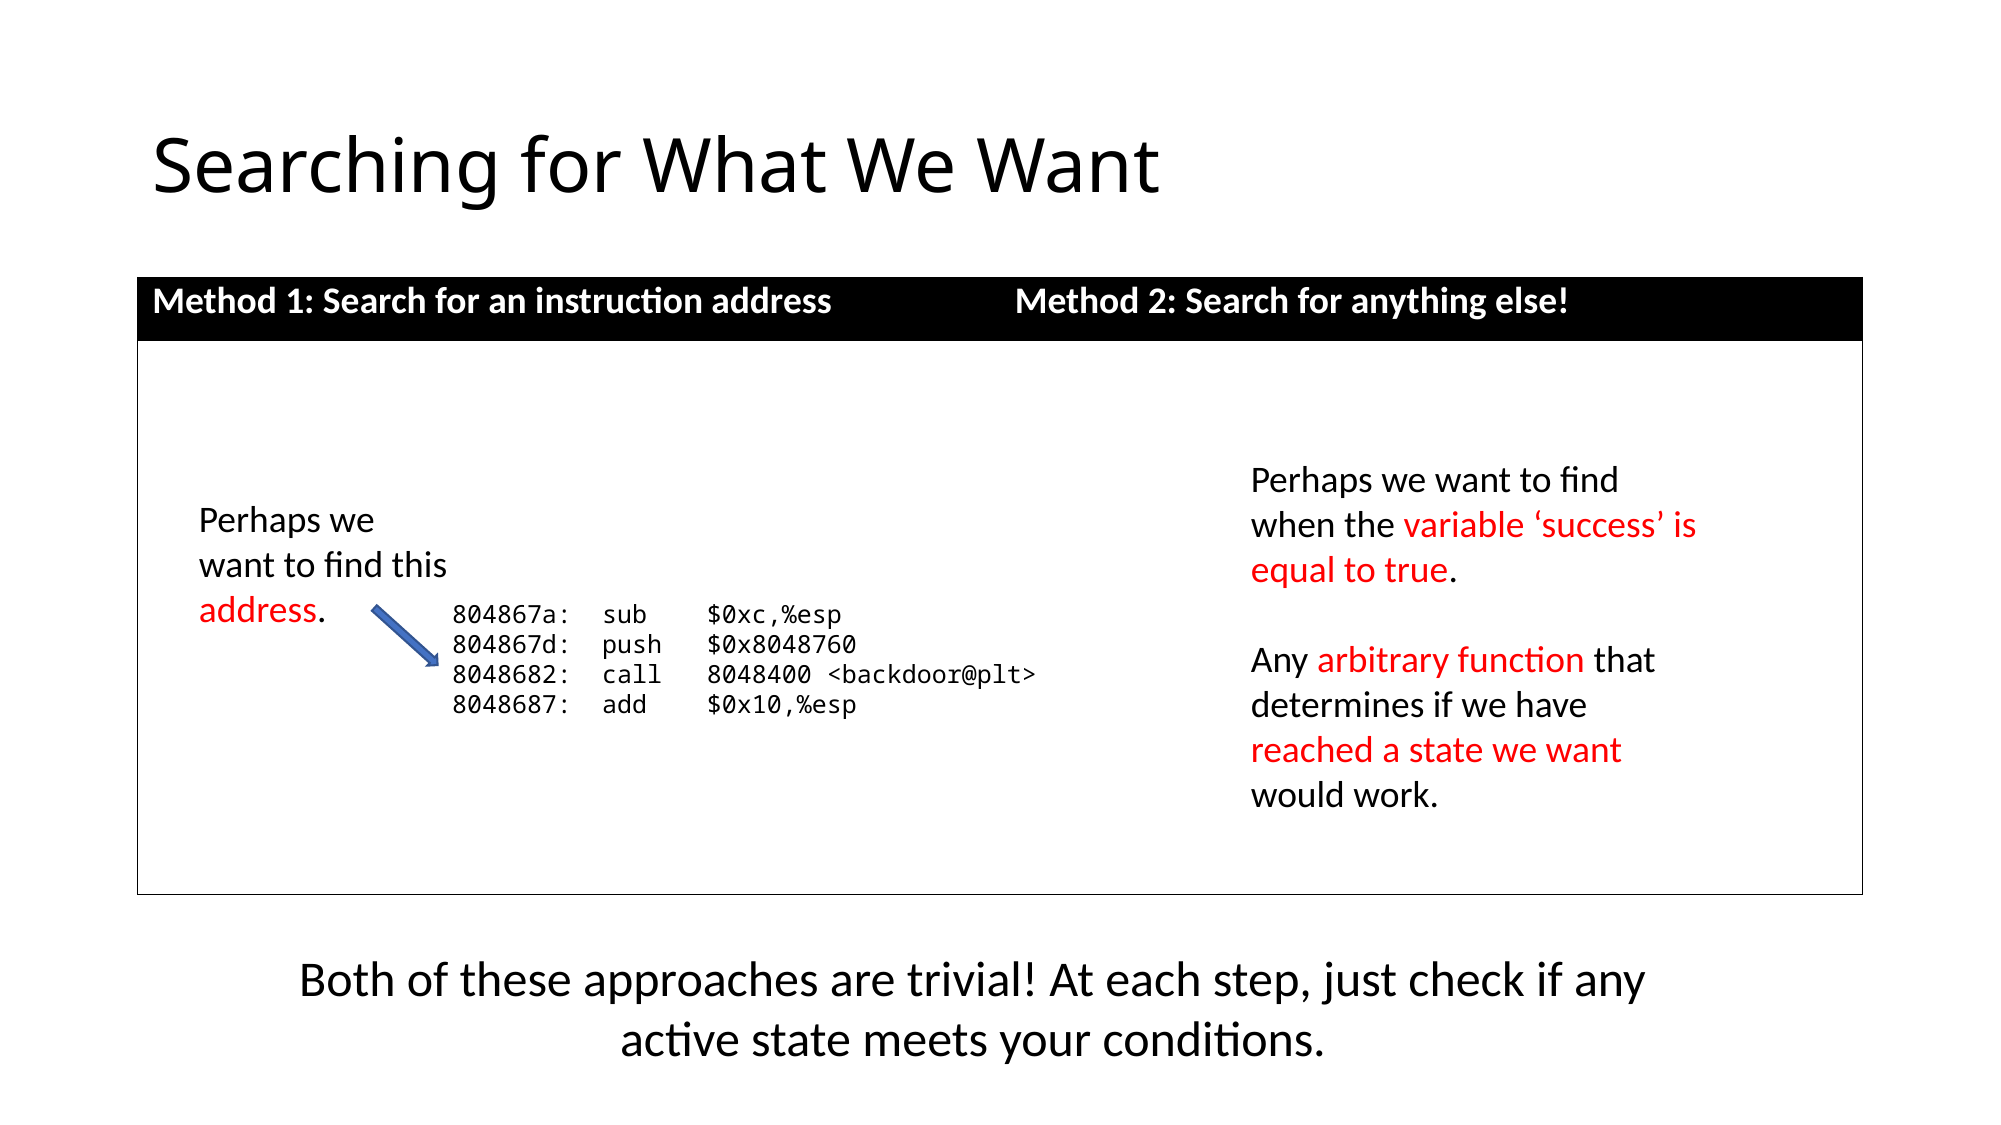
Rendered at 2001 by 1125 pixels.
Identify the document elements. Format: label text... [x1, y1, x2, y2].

text_box Perhaps we want to find this address. [184, 487, 471, 638]
table_cell [138, 341, 1000, 894]
text_box [400, 638, 439, 667]
table_header Method 1: Search for an instruction address [138, 278, 1000, 340]
title Searching for What We Want [137, 59, 1863, 277]
text_box 804867a: sub $0xc,%esp 804867d: push $0x8048760 8048682: call 8048400 <backdoor@plt> 8048687: add $0x10,%esp [437, 591, 1052, 726]
text_box Perhaps we want to find when the variable ‘success’ is equal to true. Any arbitrary function that determines if we have reached a state we want would work. [1236, 447, 1723, 822]
table_header Method 2: Search for anything else! [1000, 278, 1862, 340]
table_cell [1000, 341, 1862, 894]
text_box Both of these approaches are trivial! At each step, just check if any active state meets your conditions. [223, 938, 1722, 1074]
